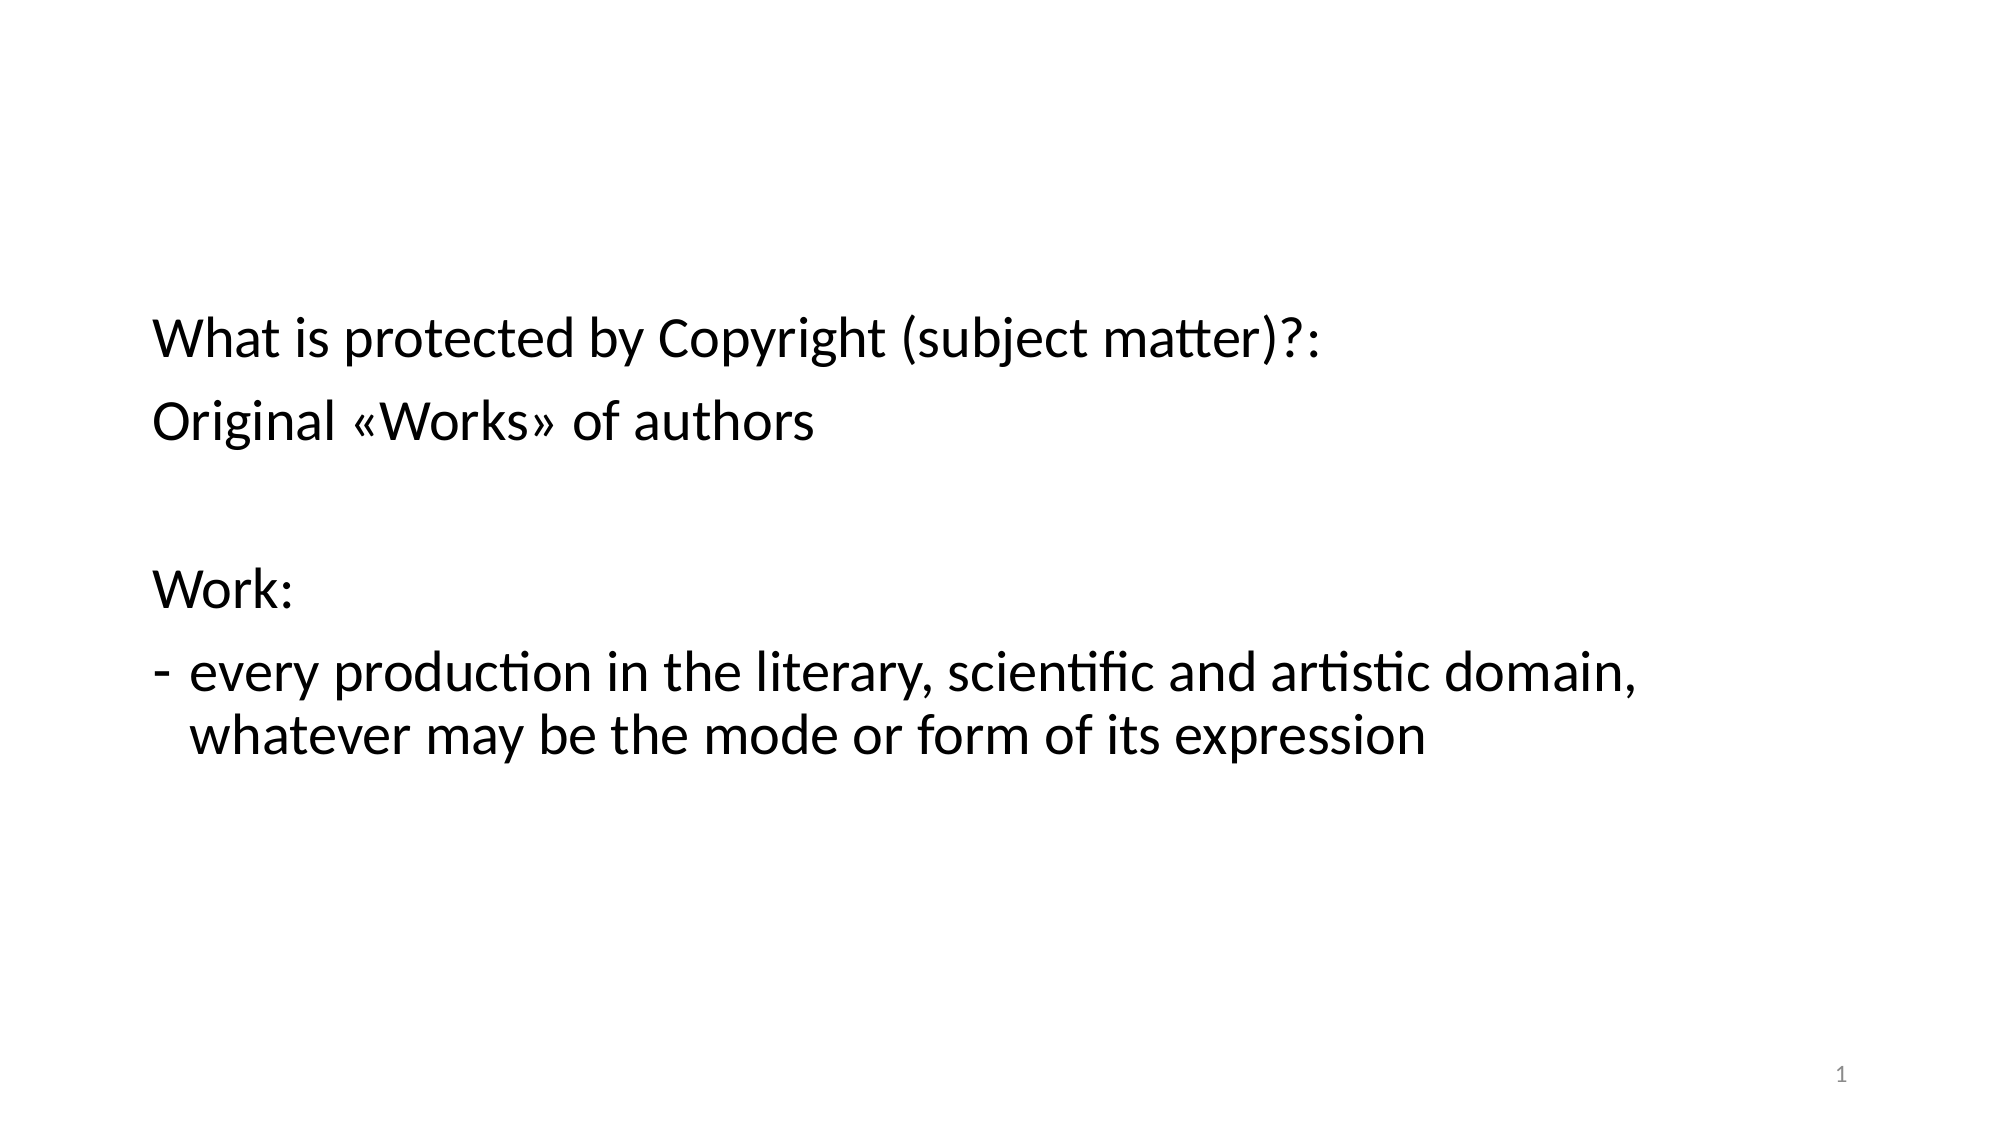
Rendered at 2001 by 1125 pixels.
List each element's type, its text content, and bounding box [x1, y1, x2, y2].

slide_number 1 [1412, 1042, 1863, 1103]
list What is protected by Copyright (subject matter)?: Original «Works» of authors Work: every production in the literary, scientific and artistic domain, whatever may be the mode or form of its expression [137, 299, 1863, 1014]
